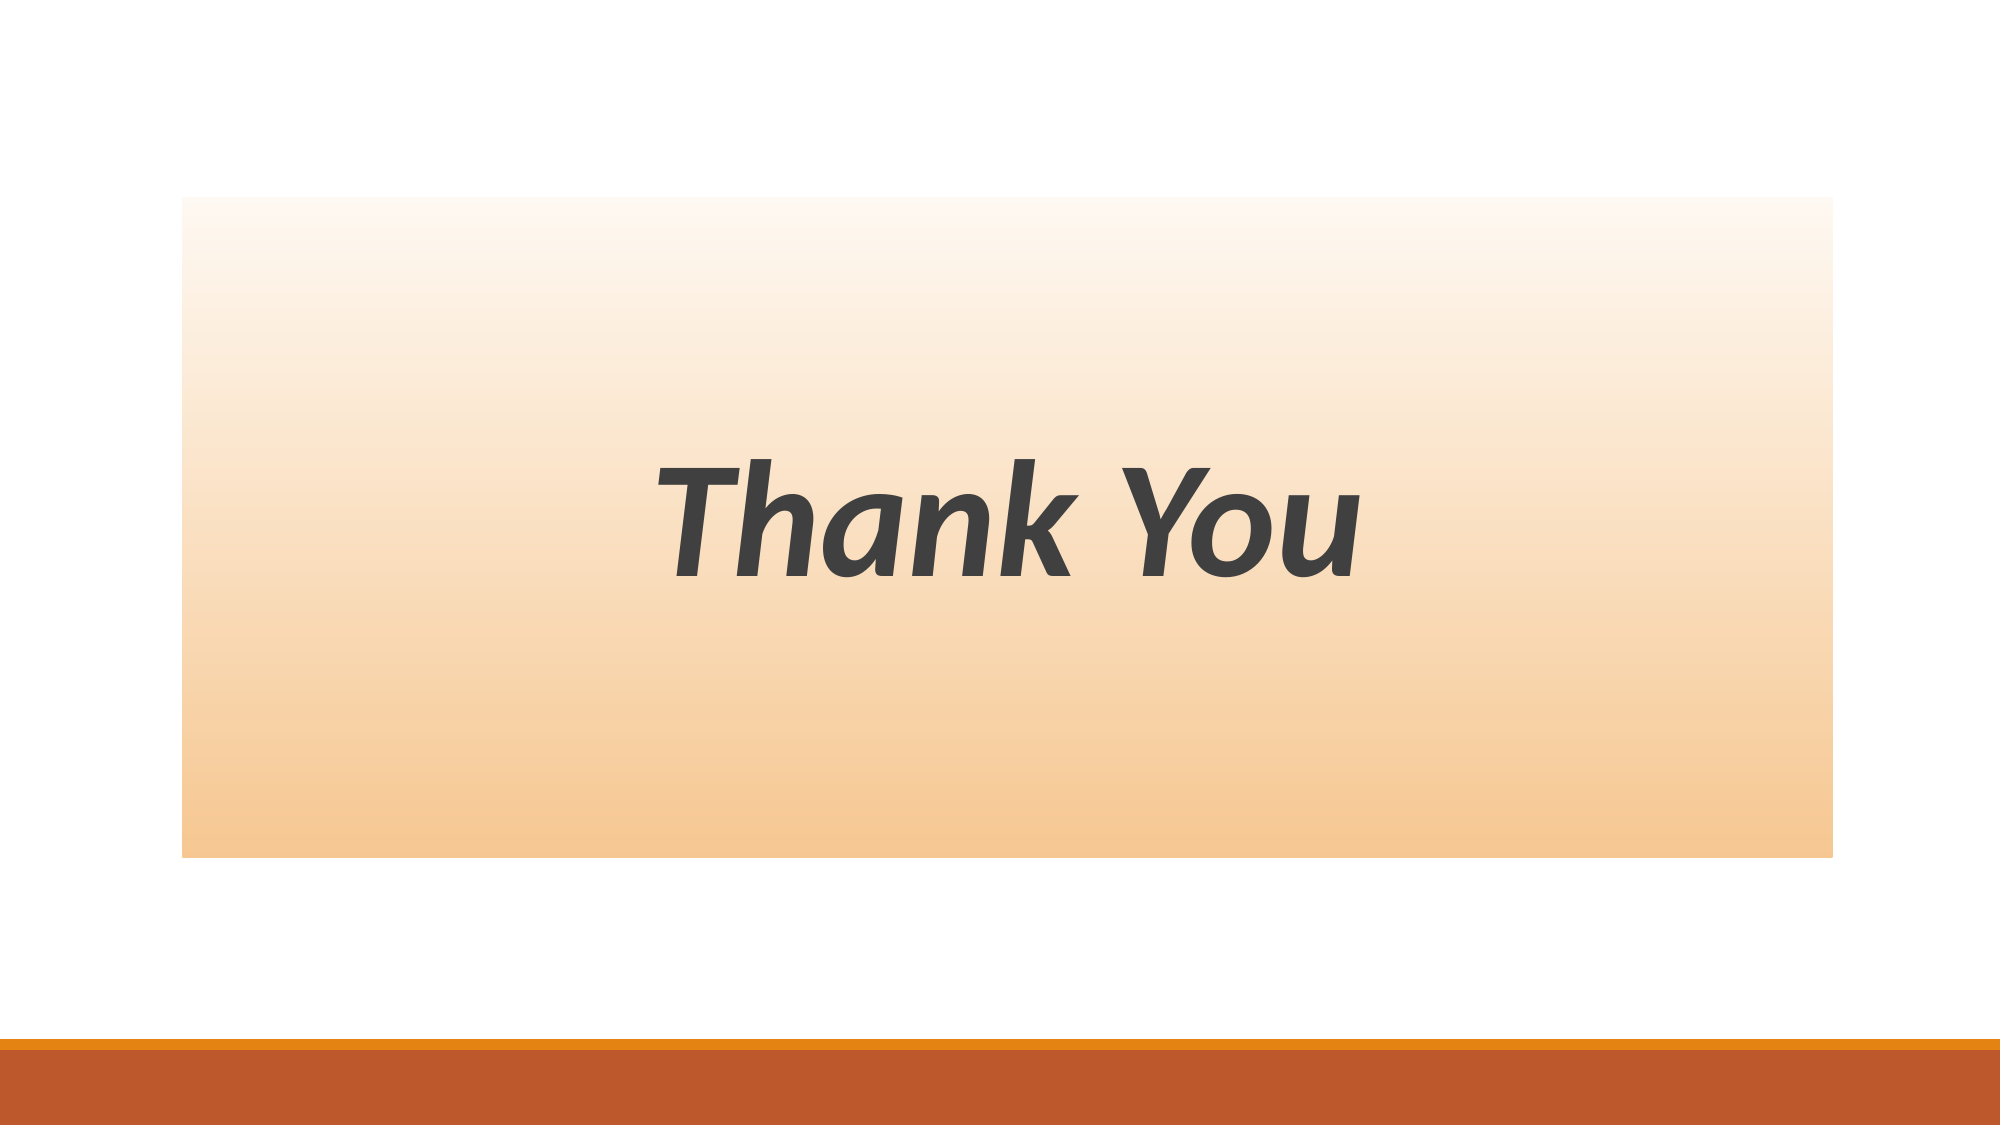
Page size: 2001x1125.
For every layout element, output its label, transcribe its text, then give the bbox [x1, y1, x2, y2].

list Thank You [182, 197, 1833, 858]
